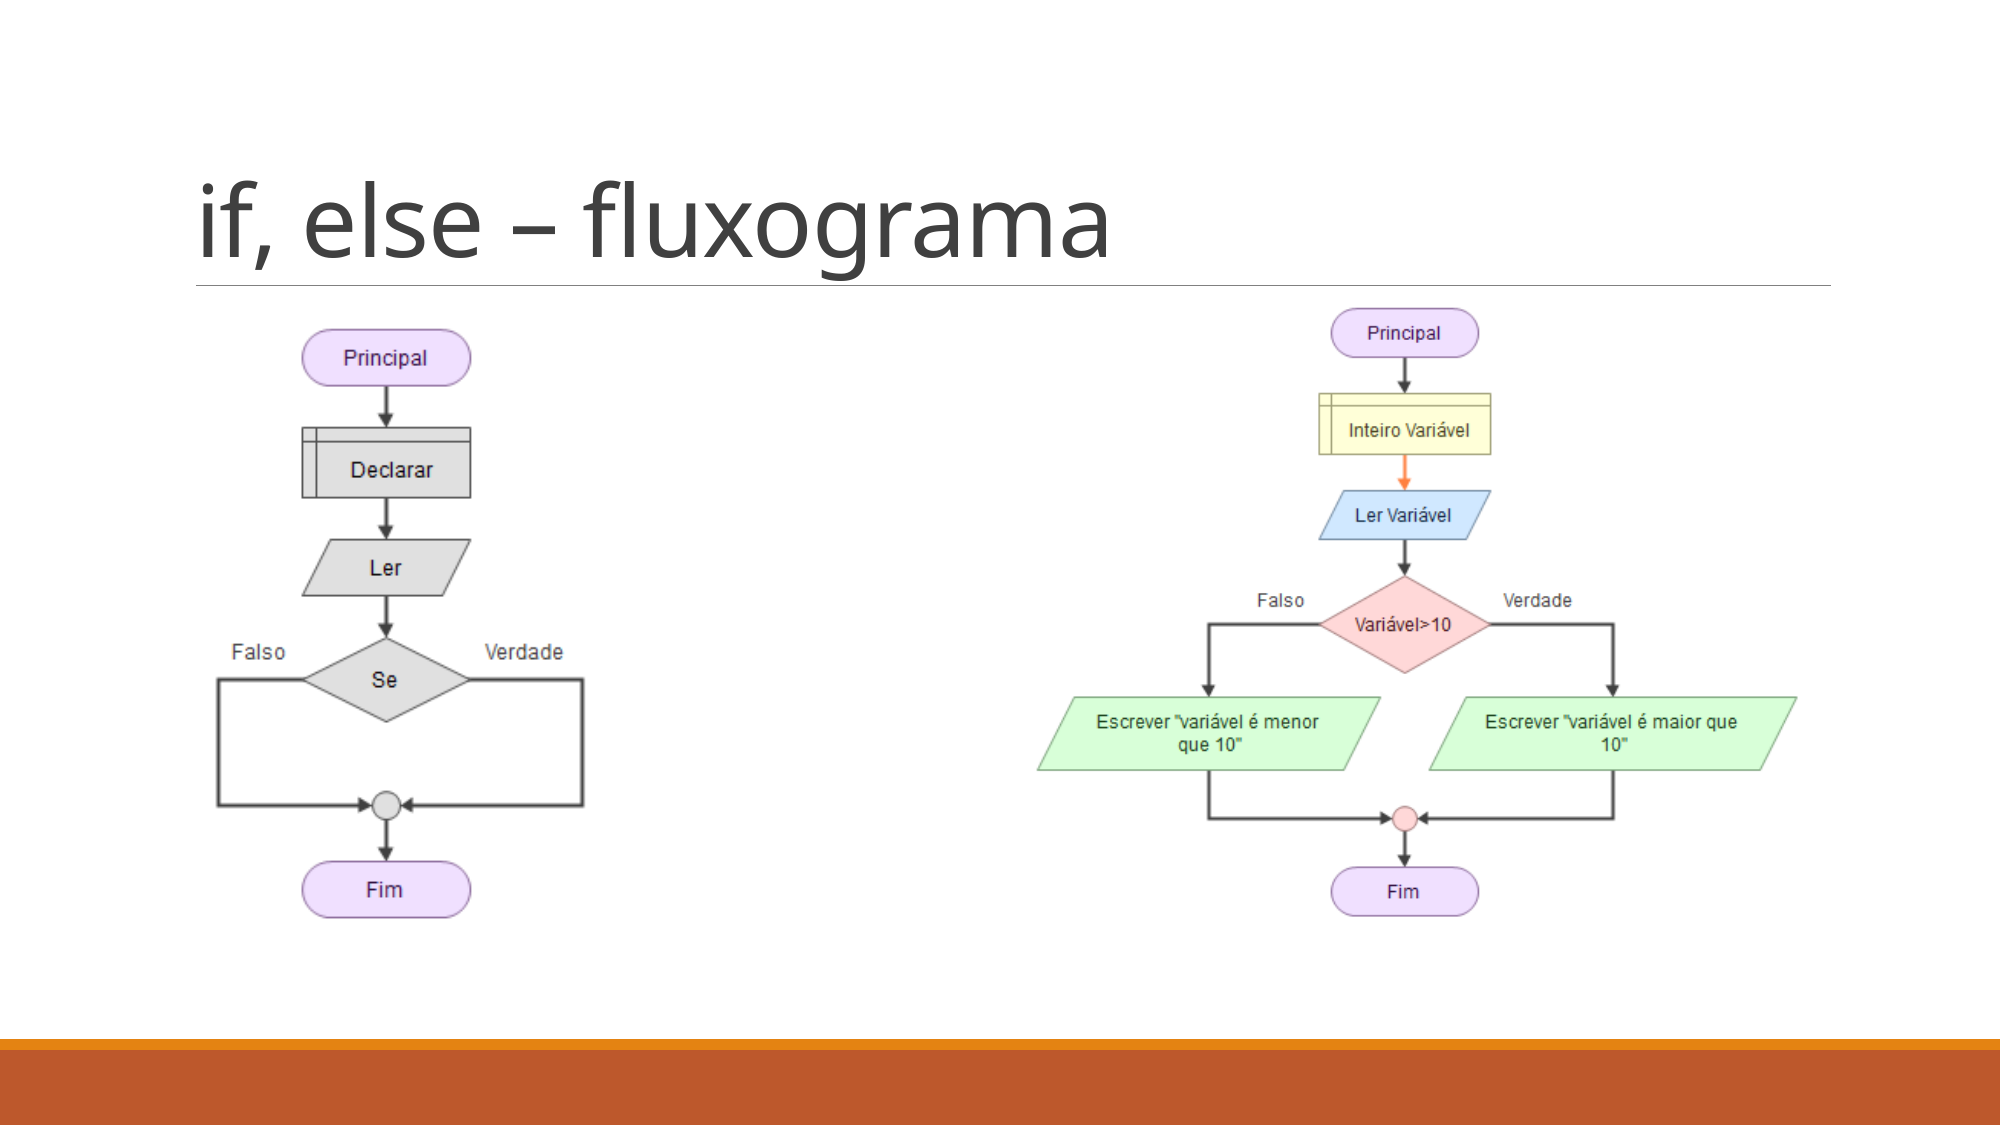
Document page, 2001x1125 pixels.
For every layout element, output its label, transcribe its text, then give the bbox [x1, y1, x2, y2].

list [113, 303, 685, 974]
title if, else – fluxograma [180, 47, 1830, 285]
picture [984, 299, 1860, 974]
